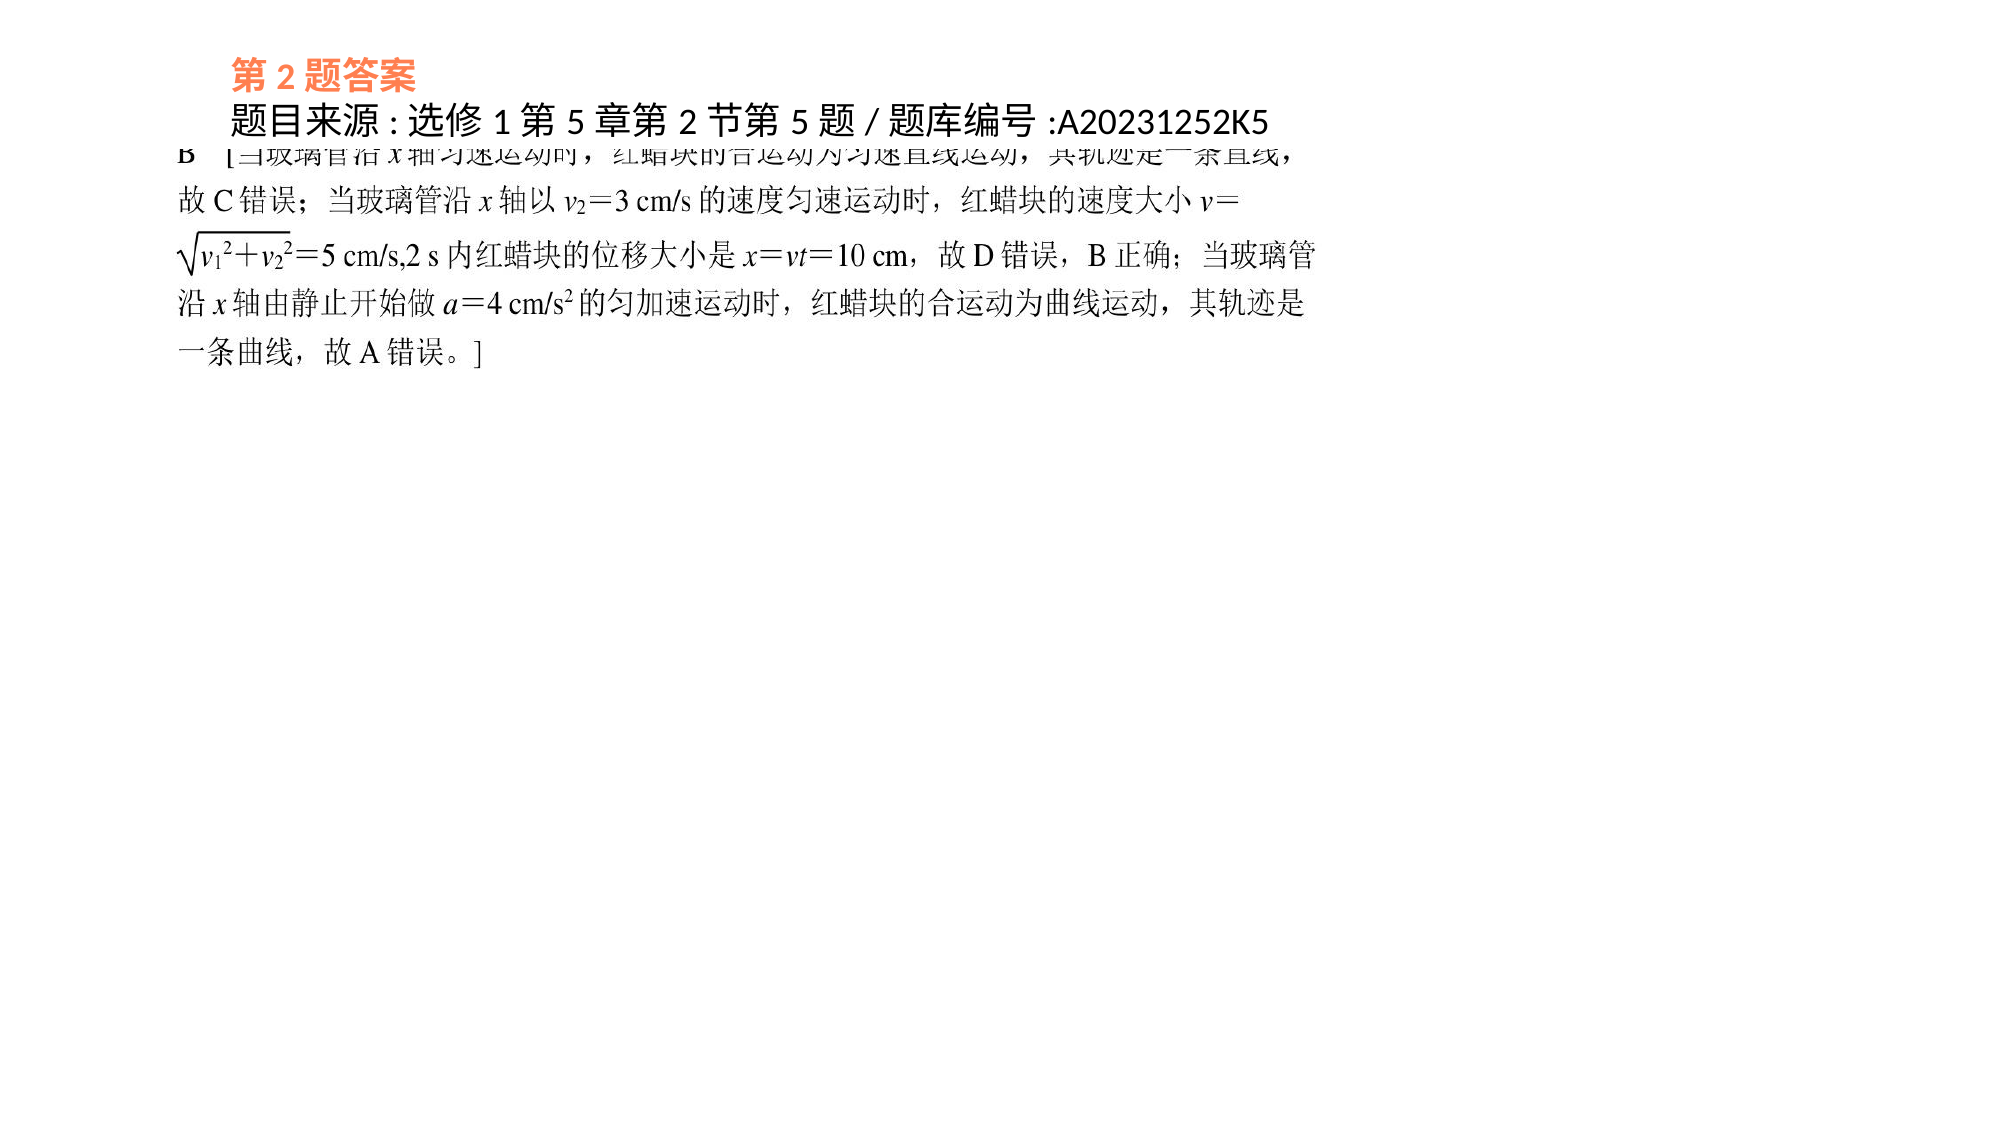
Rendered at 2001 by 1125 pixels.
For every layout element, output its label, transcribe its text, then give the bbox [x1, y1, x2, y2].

picture [149, 149, 1351, 1051]
text_box 第2题答案 题目来源:选修1第5章第2节第5题/题库编号:A20231252K5 [215, 0, 1285, 148]
